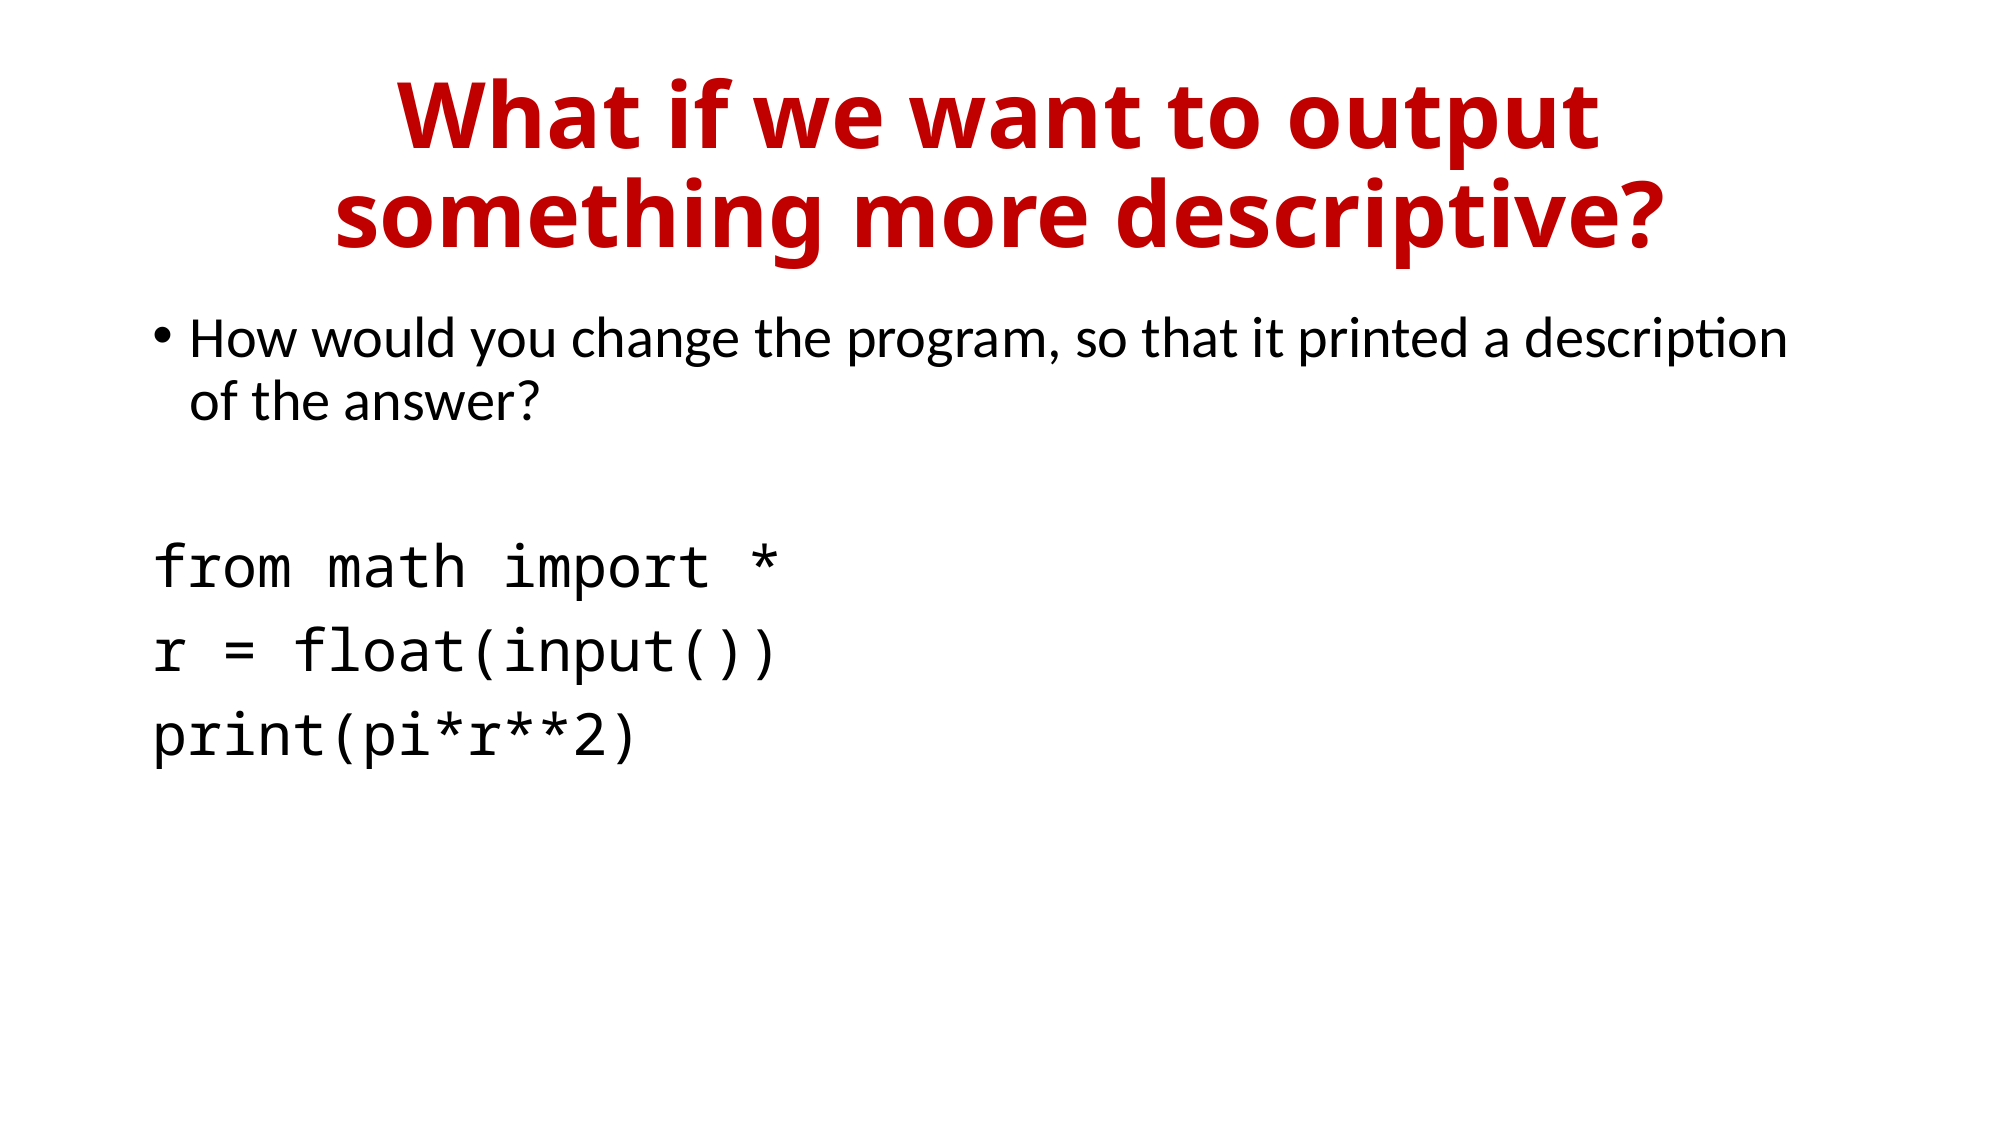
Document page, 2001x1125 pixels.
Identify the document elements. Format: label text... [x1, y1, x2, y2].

list How would you change the program, so that it printed a description of the answer? from math import * r = float(input()) print(pi*r**2) [137, 299, 1863, 1014]
title What if we want to output something more descriptive? [137, 59, 1863, 278]
